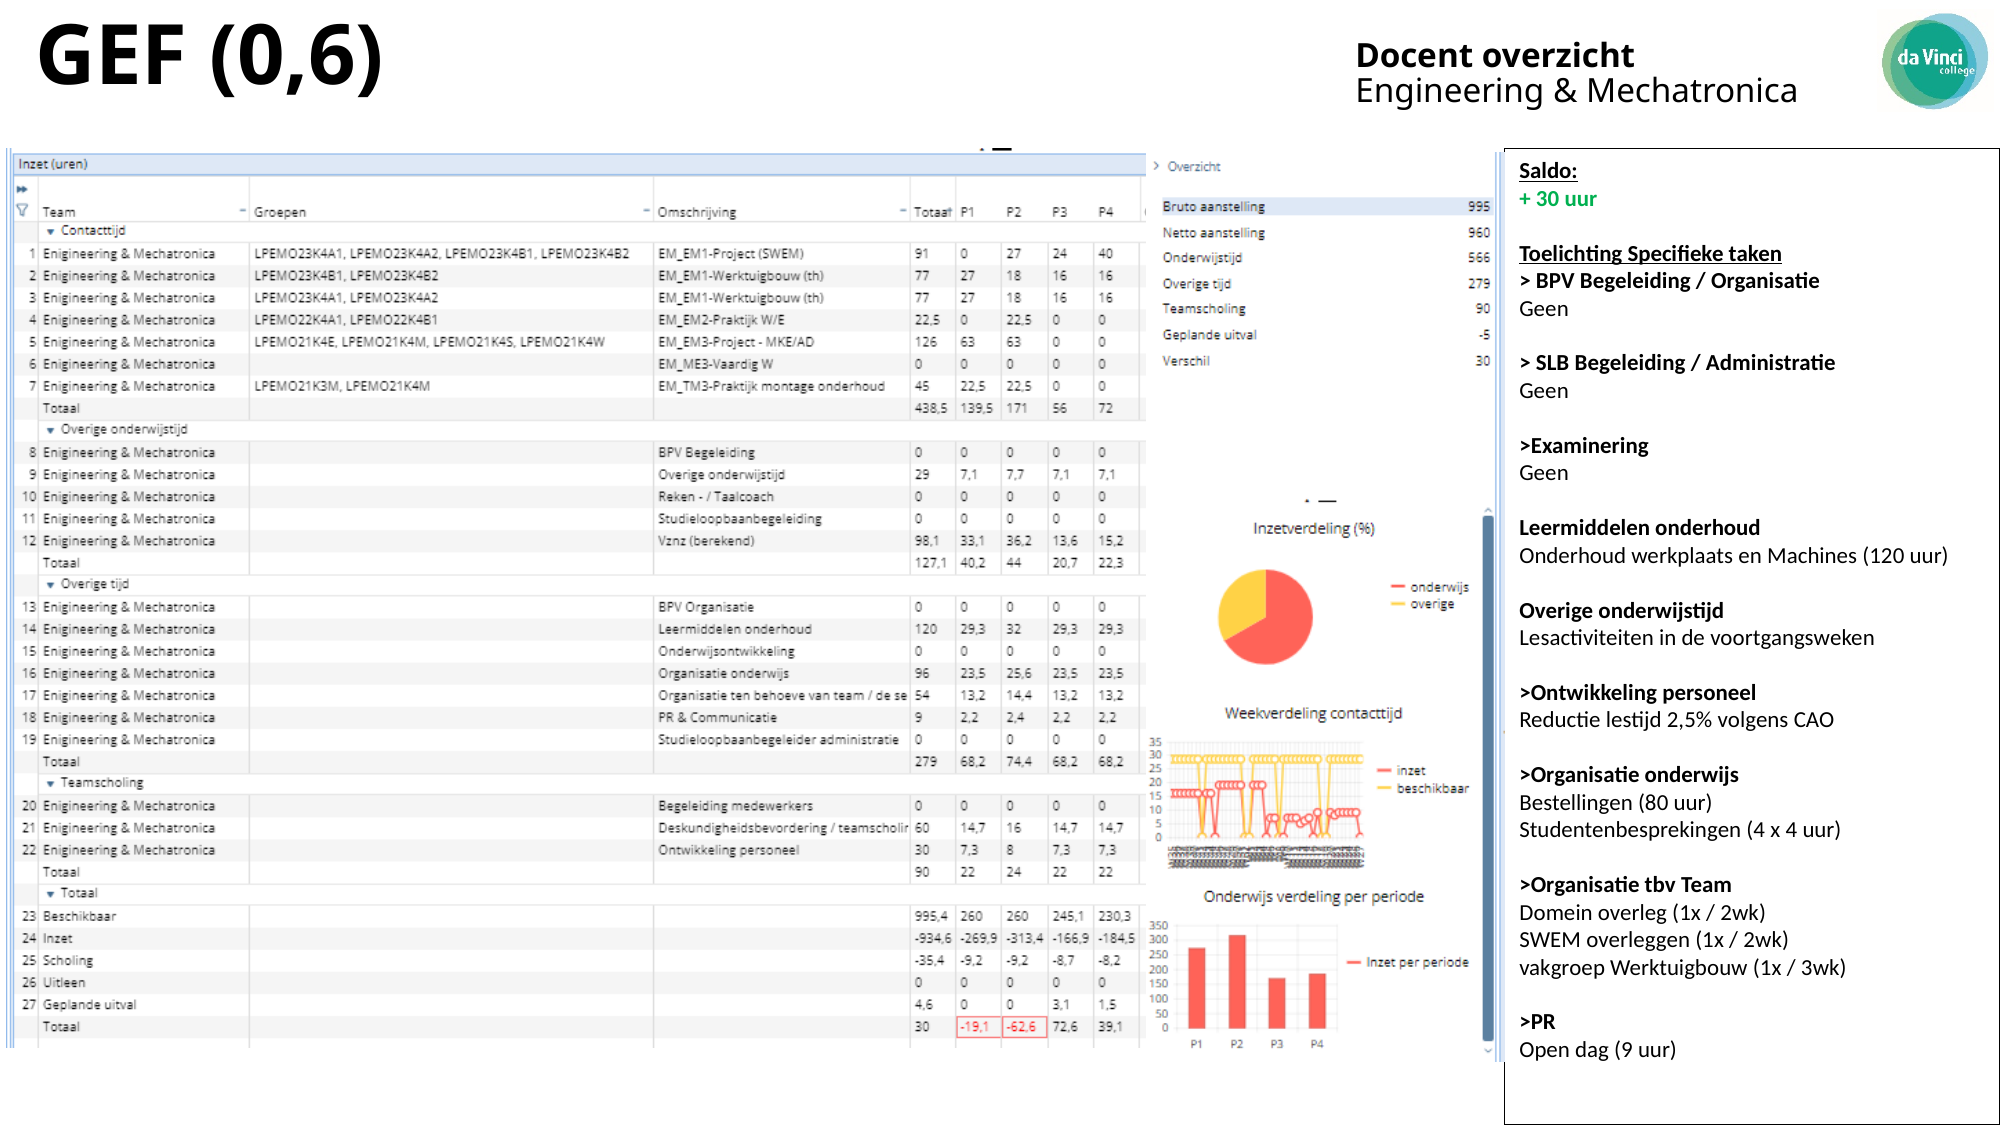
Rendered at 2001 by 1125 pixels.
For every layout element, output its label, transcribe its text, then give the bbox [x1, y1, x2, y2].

text_box GEF (0,6) [20, 0, 1593, 132]
text_box Saldo: + 30 uur Toelichting Specifieke taken > BPV Begeleiding / Organisatie Geen > SLB Begeleiding / Administratie Geen >Examinering Geen Leermiddelen onderhoud Onderhoud werkplaats en Machines (120 uur) Overige onderwijstijd Lesactiviteiten in de voortgangsweken >Ontwikkeling personeel Reductie lestijd 2,5% volgens CAO >Organisatie onderwijs Bestellingen (80 uur) Studentenbesprekingen (4 x 4 uur) >Organisatie tbv Team Domein overleg (1x / 2wk) SWEM overleggen (1x / 2wk) vakgroep Werktuigbouw (1x / 3wk) >PR Open dag (9 uur) [1504, 148, 2000, 1125]
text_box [6, 148, 1505, 1062]
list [1877, 9, 1994, 112]
title Docent overzicht Engineering & Mechatronica [1340, 0, 2000, 148]
